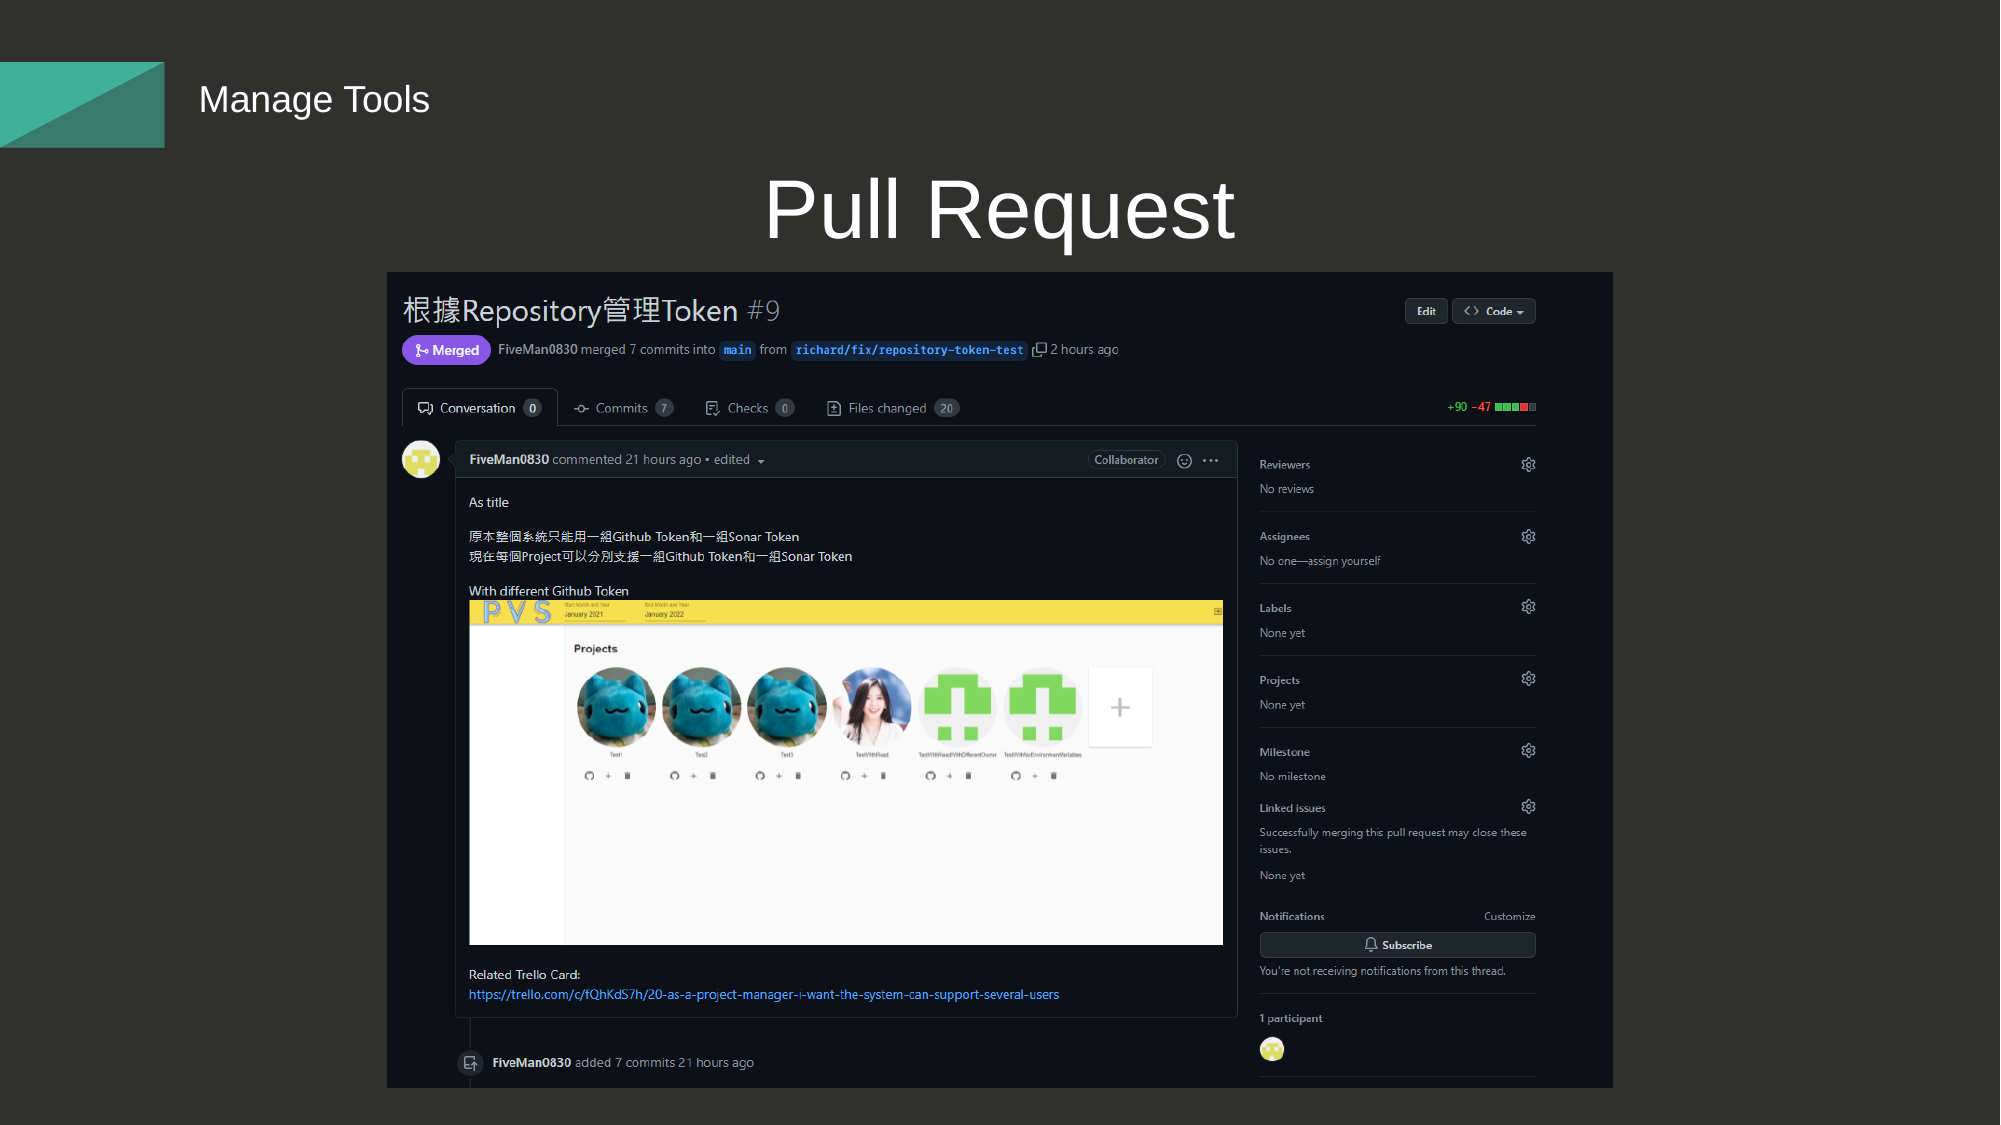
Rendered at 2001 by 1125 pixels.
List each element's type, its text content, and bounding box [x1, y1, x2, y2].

text_box Manage Tools [183, 67, 446, 128]
picture [387, 272, 1613, 1088]
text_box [0, 61, 165, 148]
text_box Pull Request [749, 147, 1251, 263]
